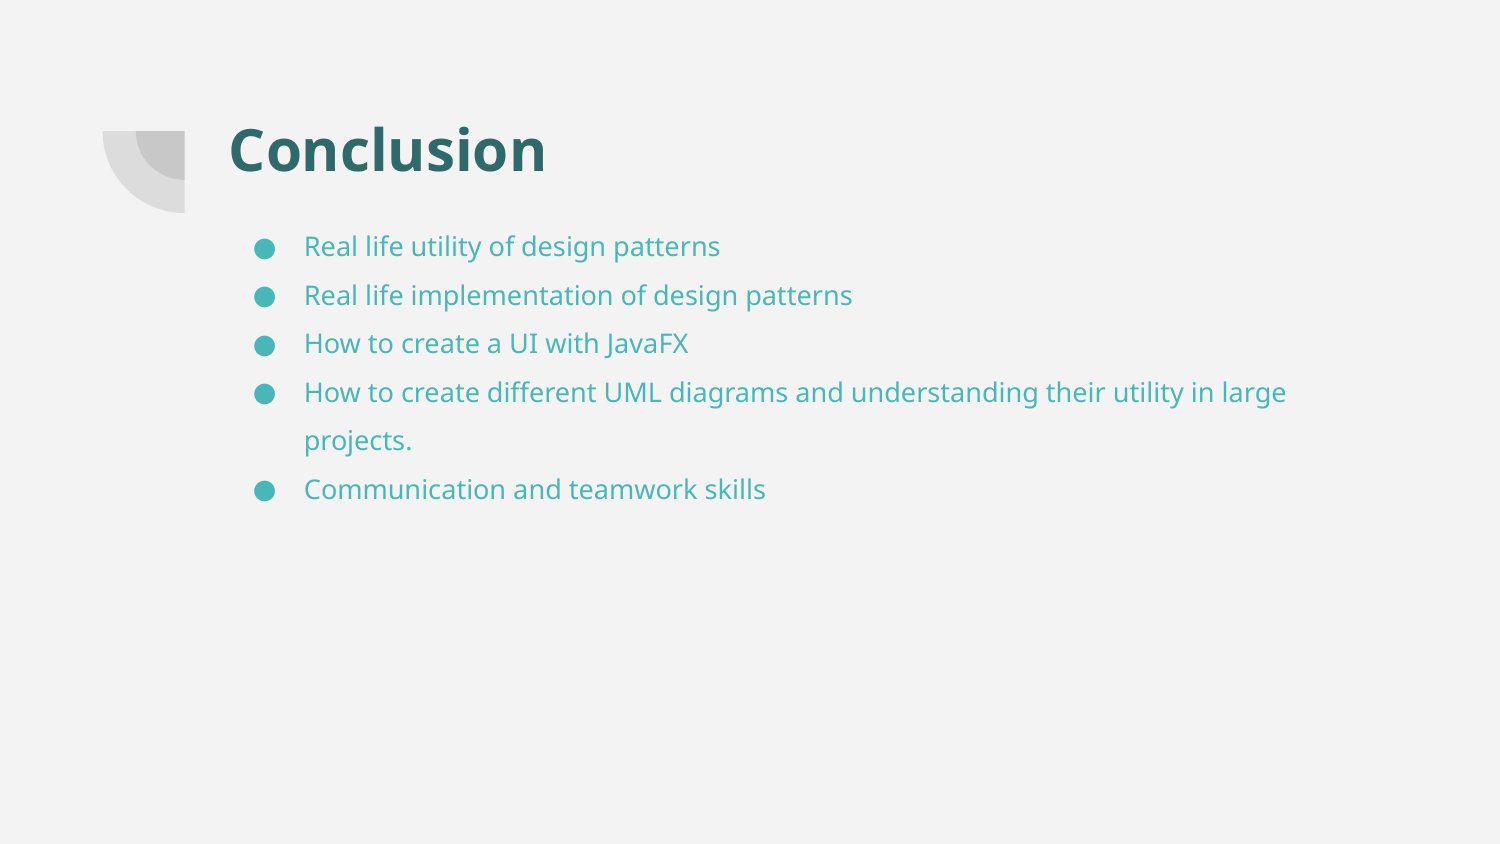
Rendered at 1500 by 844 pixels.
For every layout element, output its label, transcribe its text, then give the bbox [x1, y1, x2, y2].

list Real life utility of design patterns Real life implementation of design patterns How to create a UI with JavaFX How to create different UML diagrams and understanding their utility in large projects. Communication and teamwork skills [213, 198, 1368, 744]
title Conclusion [213, 98, 1368, 198]
